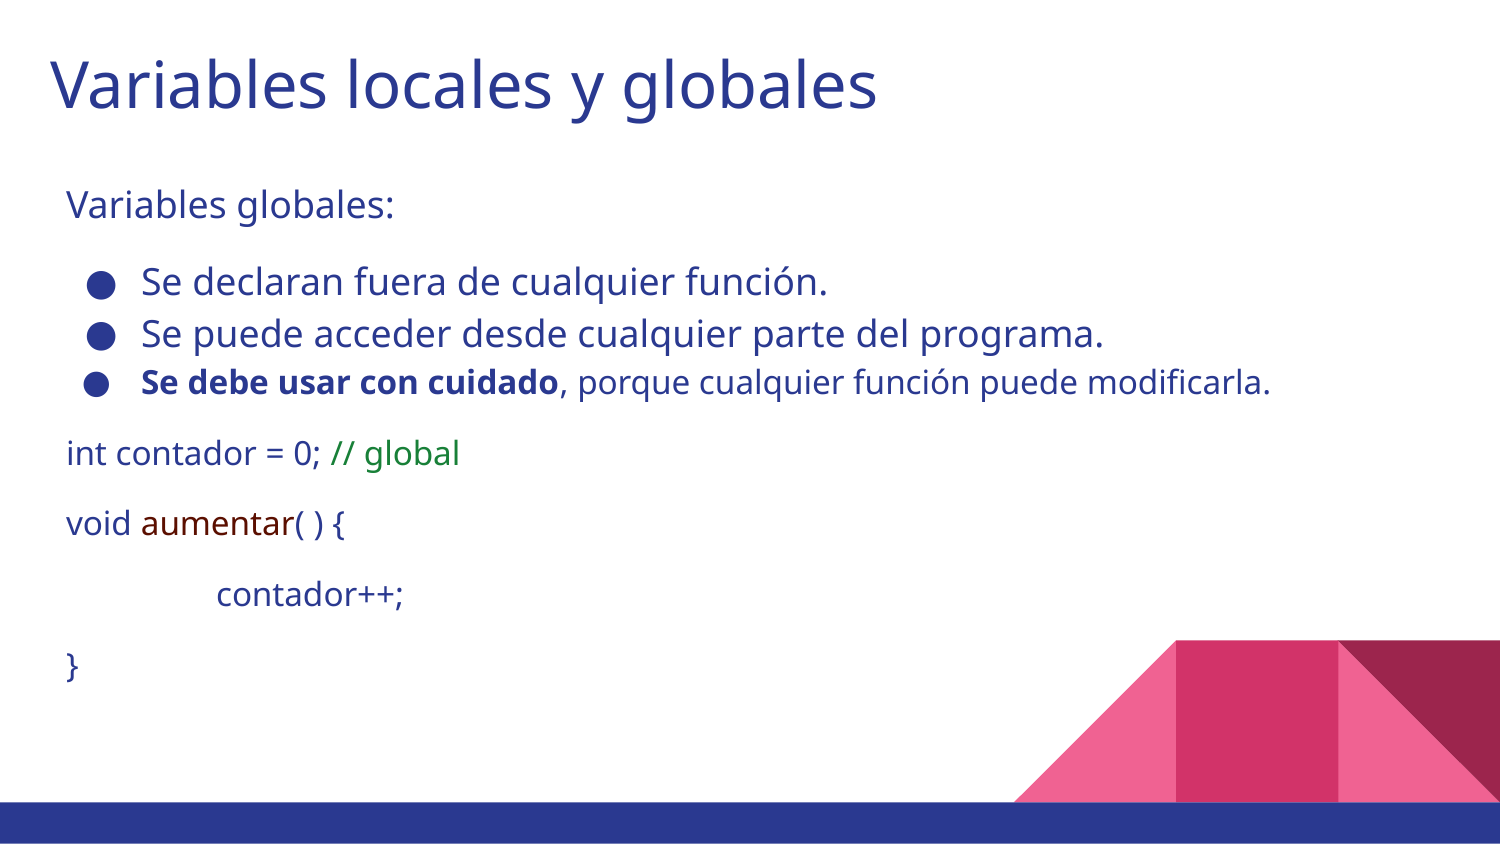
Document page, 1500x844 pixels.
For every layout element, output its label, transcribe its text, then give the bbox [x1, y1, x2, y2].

list Variables globales: Se declaran fuera de cualquier función. Se puede acceder desde cualquier parte del programa. Se debe usar con cuidado, porque cualquier función puede modificarla. int contador = 0; // global void aumentar( ) { contador++; } [51, 159, 1490, 750]
title Variables locales y globales [34, 28, 1458, 152]
